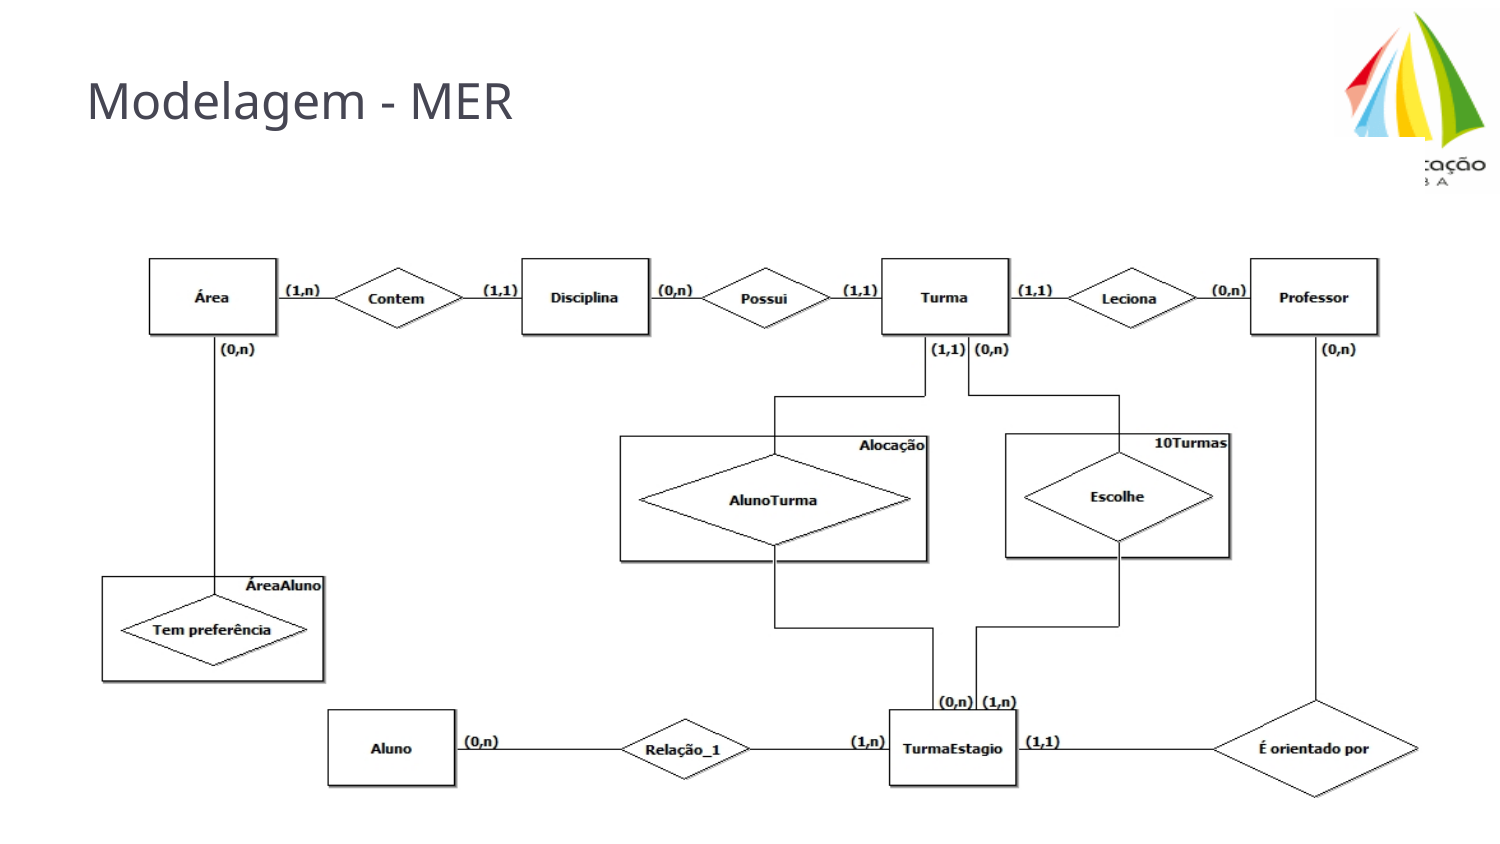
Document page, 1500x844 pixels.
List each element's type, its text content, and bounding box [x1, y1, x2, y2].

title Modelagem - MER [75, 18, 1425, 136]
picture [74, 8, 1500, 804]
